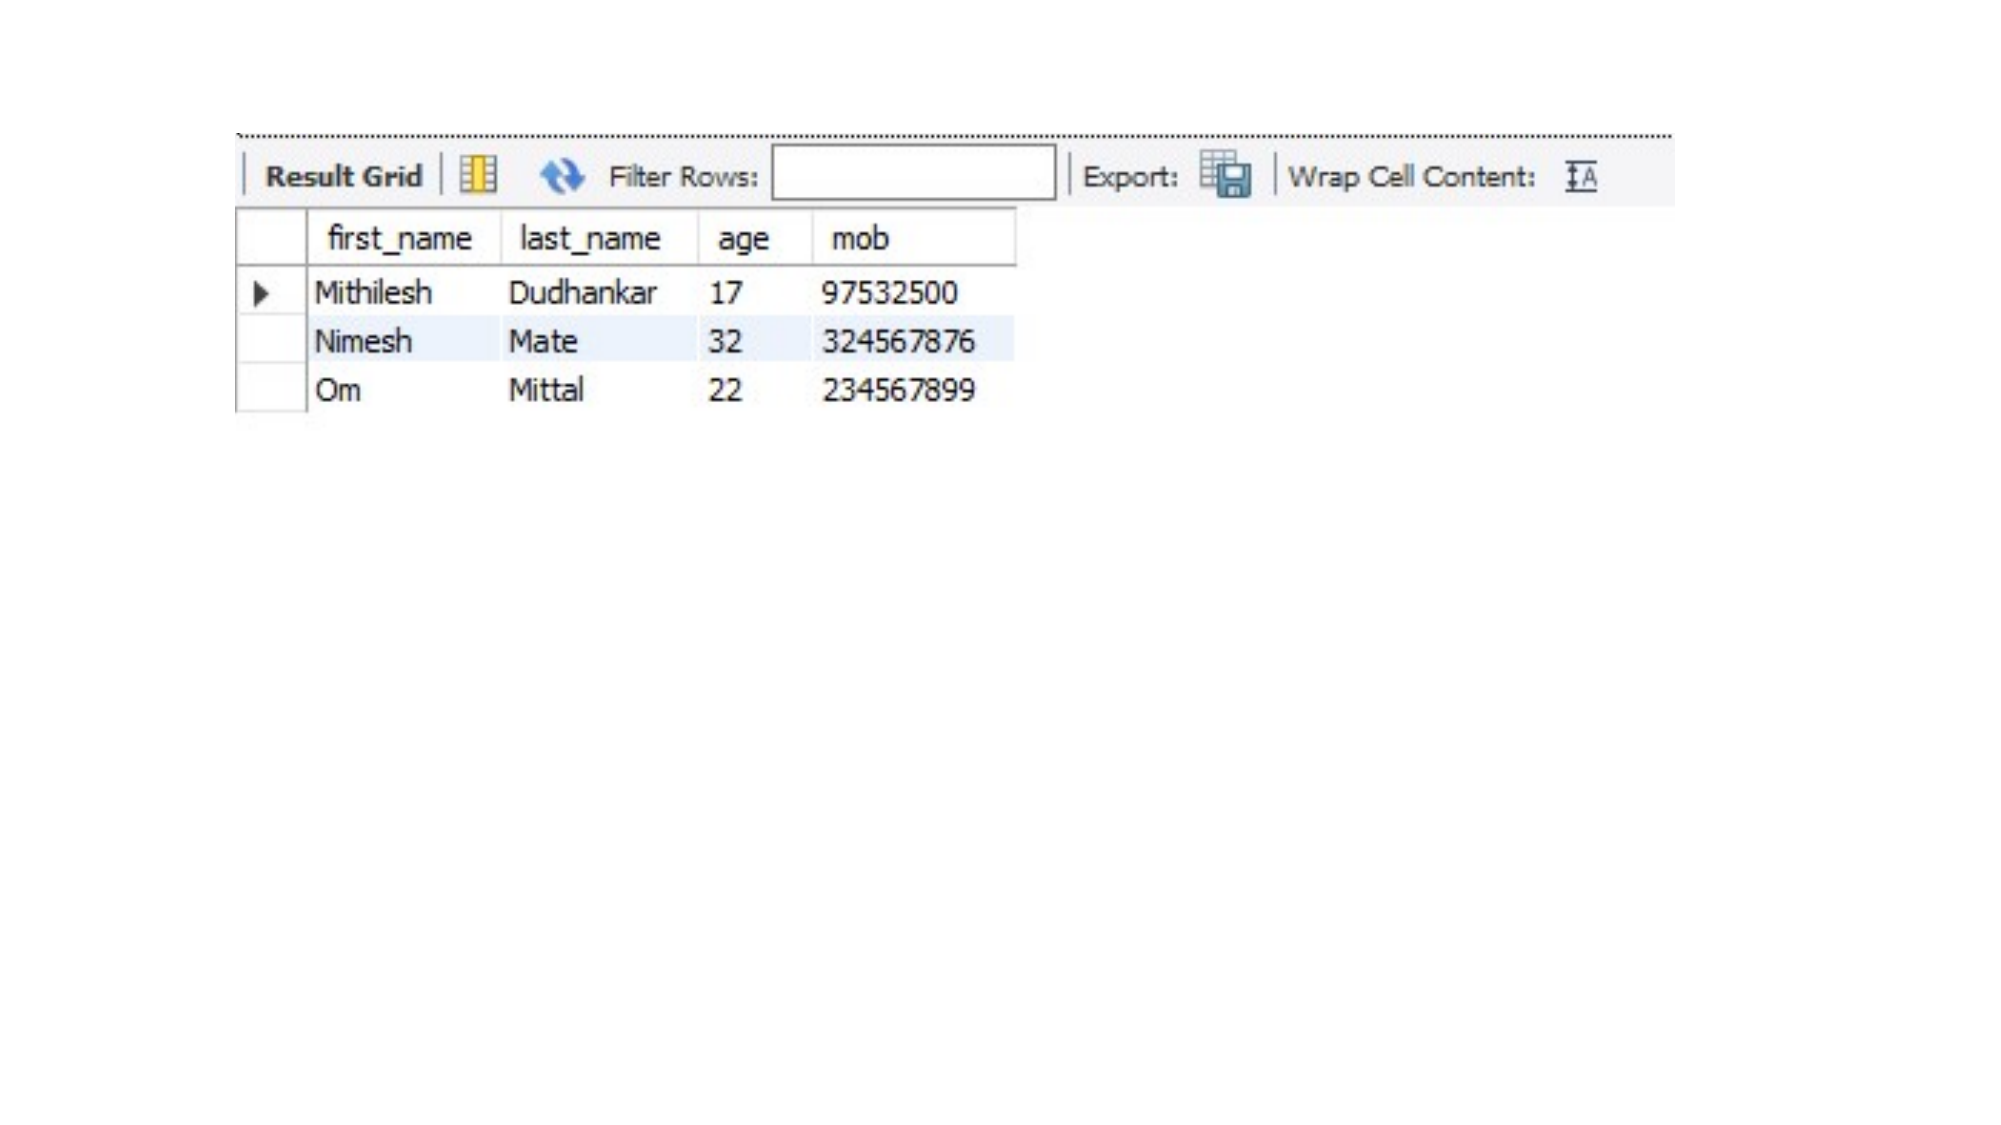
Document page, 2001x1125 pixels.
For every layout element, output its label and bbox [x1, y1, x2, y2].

list [235, 133, 1675, 797]
